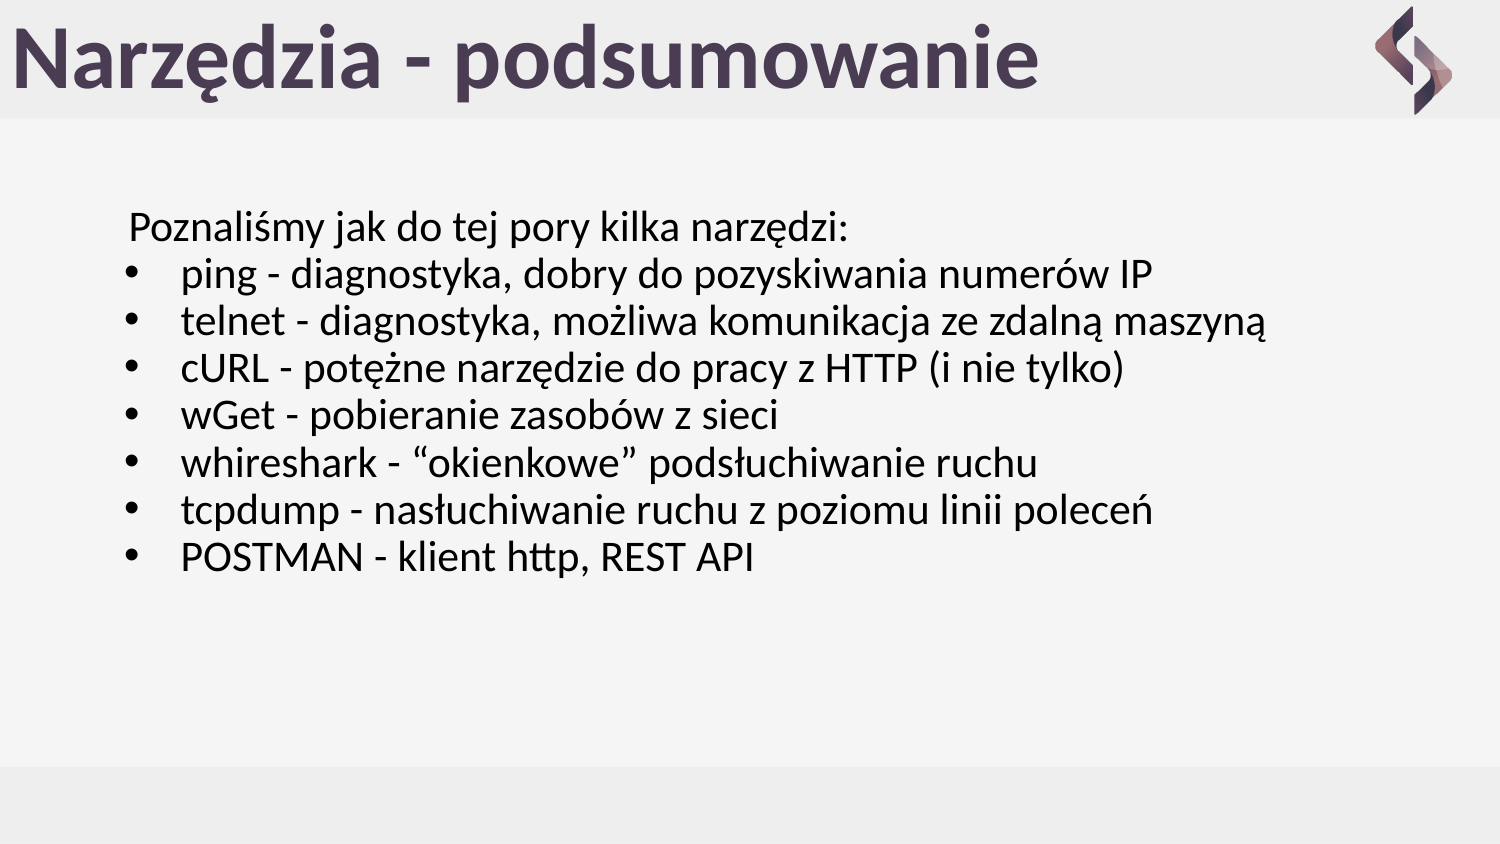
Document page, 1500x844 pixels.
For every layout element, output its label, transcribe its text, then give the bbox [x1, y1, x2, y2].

list Poznaliśmy jak do tej pory kilka narzędzi: ping - diagnostyka, dobry do pozyskiwania numerów IP telnet - diagnostyka, możliwa komunikacja ze zdalną maszyną cURL - potężne narzędzie do pracy z HTTP (i nie tylko) wGet - pobieranie zasobów z sieci whireshark - “okienkowe” podsłuchiwanie ruchu tcpdump - nasłuchiwanie ruchu z poziomu linii poleceń POSTMAN - klient http, REST API [94, 191, 1389, 660]
picture [1340, 0, 1500, 124]
title Narzędzia - podsumowanie [0, 0, 1341, 119]
